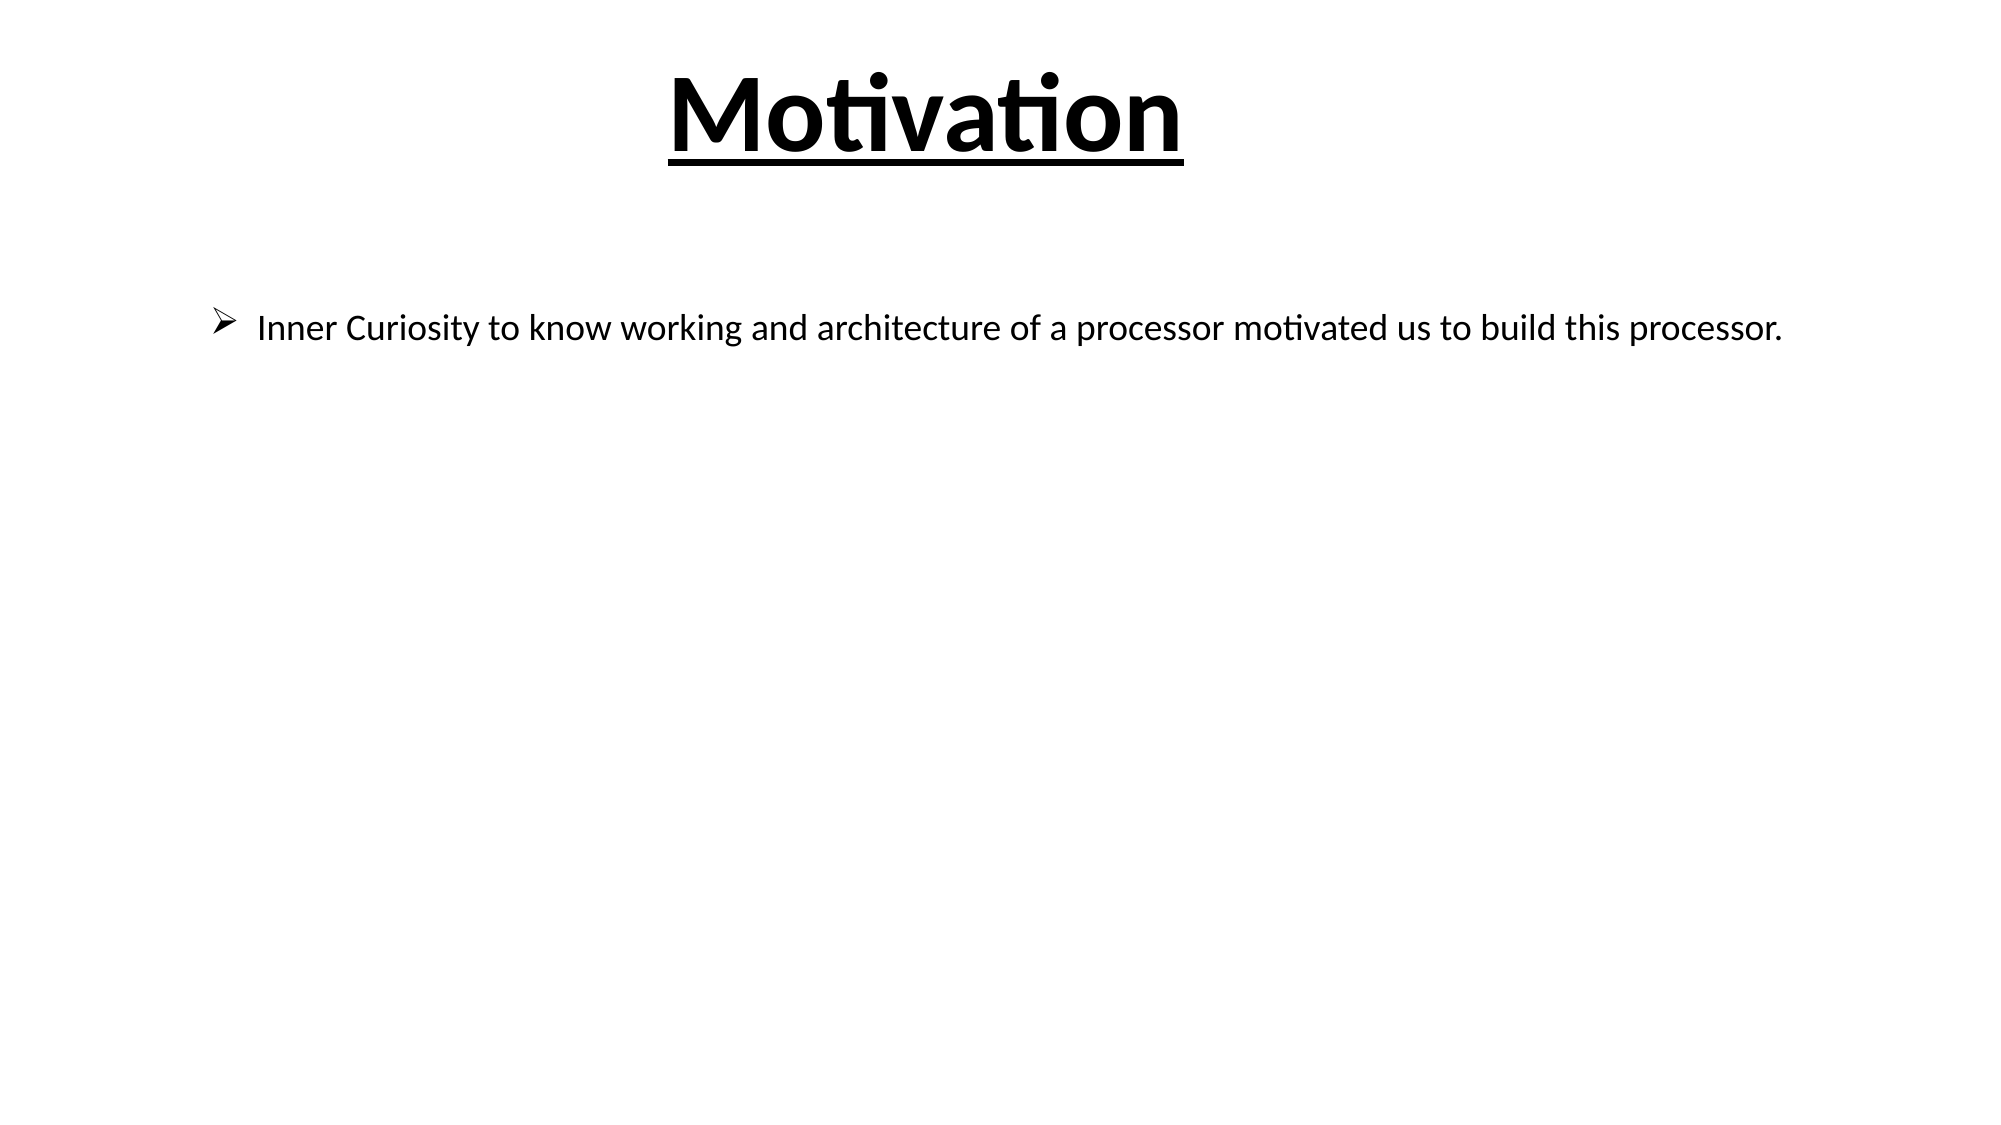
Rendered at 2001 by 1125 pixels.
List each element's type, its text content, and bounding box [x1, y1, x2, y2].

text_box Inner Curiosity to know working and architecture of a processor motivated us to build this processor. [120, 295, 1811, 356]
text_box Motivation [652, 31, 1963, 182]
